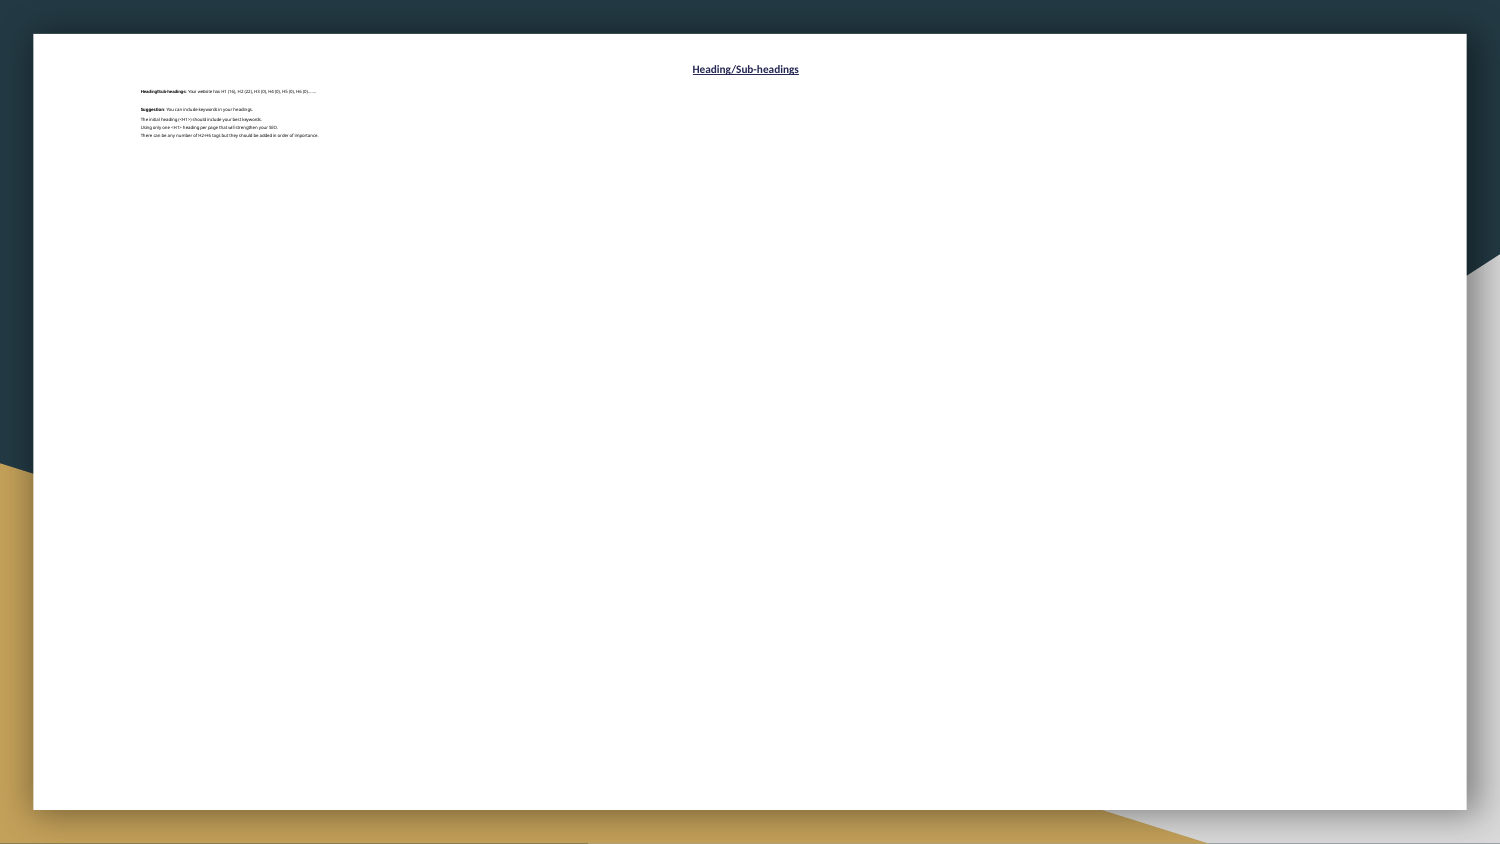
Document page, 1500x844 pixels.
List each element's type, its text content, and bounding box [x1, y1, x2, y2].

title Heading/Sub-headings Heading/Sub-headings: Your website has H1 (16), H2 (22), H3 (0), H4 (0), H5 (0), H6 (0)....... Suggestion: You can include keywords in your headings. The initial heading (<H1>) should include your best keywords. Using only one <H1> heading per page that will strengthen your SEO. There can be any number of H2-H6 tags but they should be added in order of importance. [125, 49, 1366, 161]
